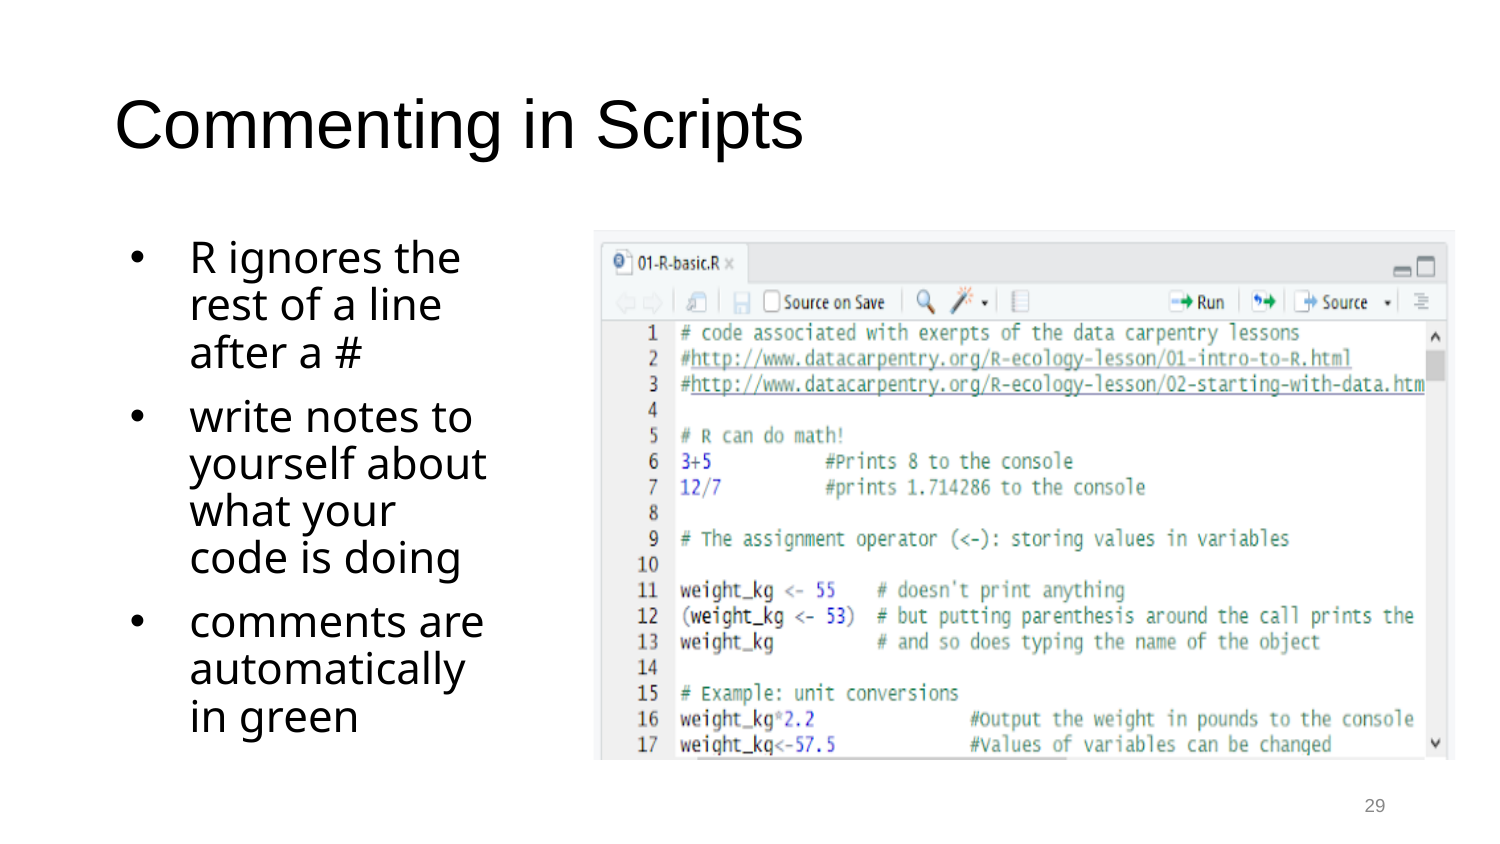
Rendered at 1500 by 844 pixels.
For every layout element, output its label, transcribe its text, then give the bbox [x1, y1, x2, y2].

list R ignores the rest of a line after a # write notes to yourself about what your code is doing comments are automatically in green [103, 224, 506, 760]
picture [593, 230, 1456, 761]
title Commenting in Scripts [103, 44, 1397, 208]
slide_number 29 [1059, 782, 1397, 827]
